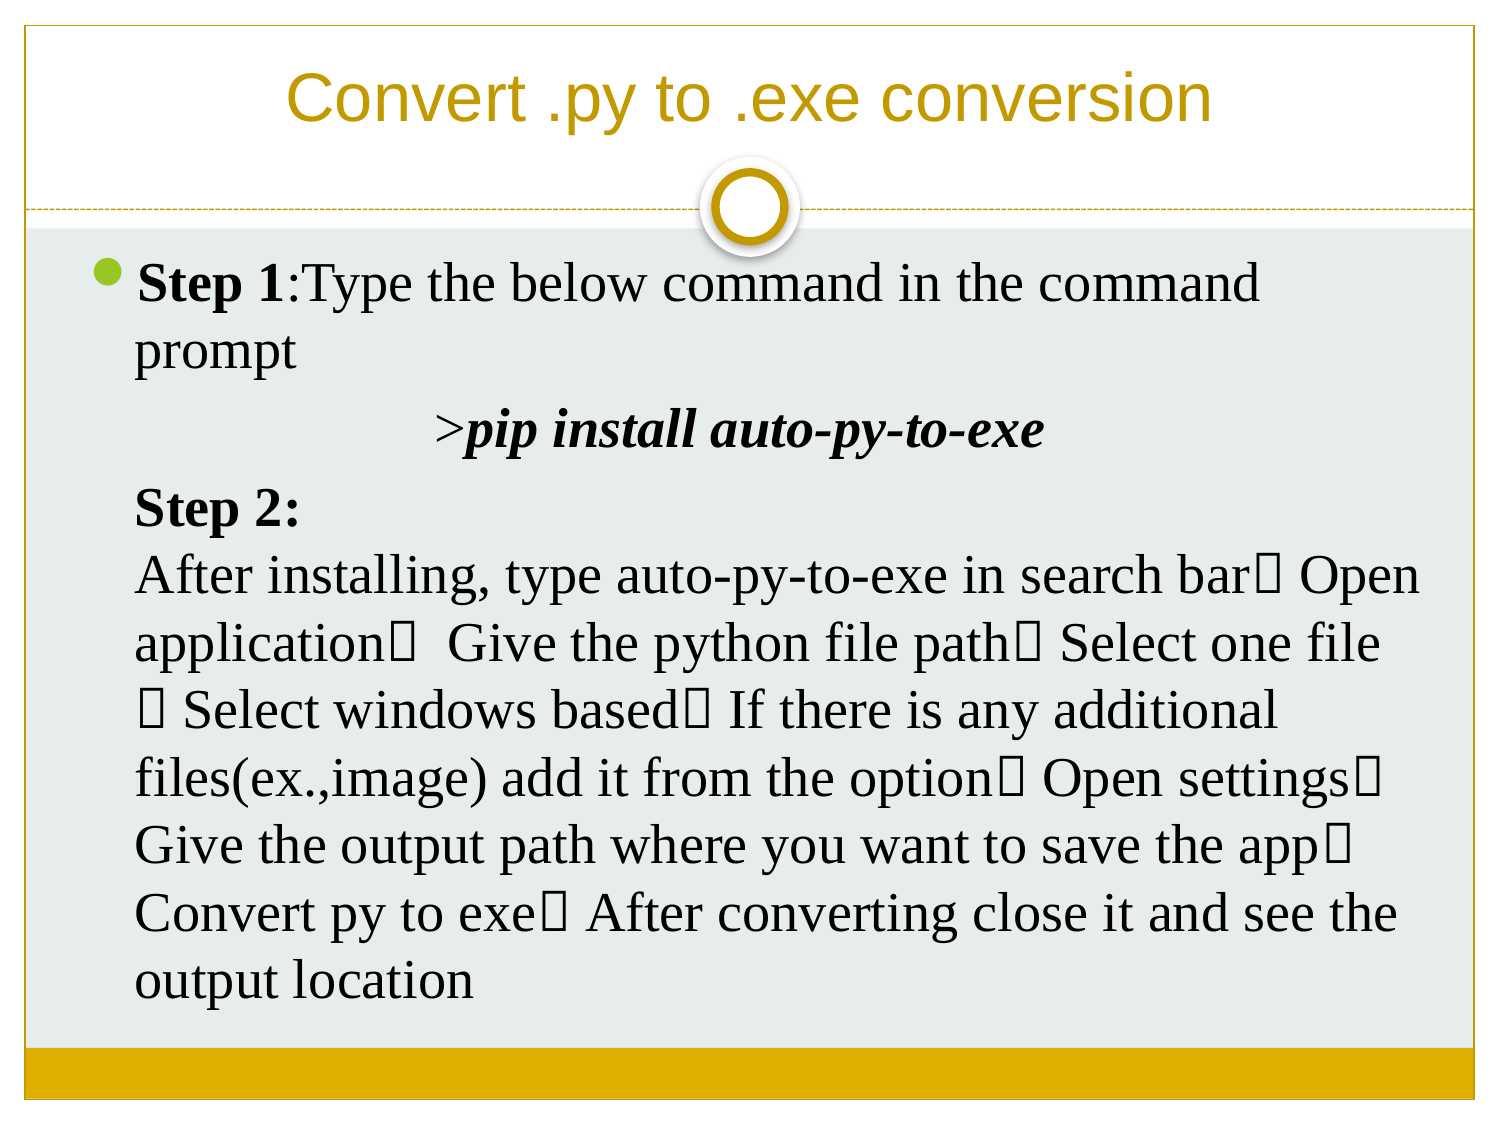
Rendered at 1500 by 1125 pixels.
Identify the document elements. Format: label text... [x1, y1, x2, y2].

title Convert .py to .exe conversion [137, 24, 1363, 143]
list Step 1:Type the below command in the command prompt >pip install auto-py-to-exe Step 2: After installing, type auto-py-to-exe in search bar Open application Give the python file path Select one file  Select windows based If there is any additional files(ex.,image) add it from the option Open settings Give the output path where you want to save the app Convert py to exe After converting close it and see the output location [75, 237, 1438, 1026]
